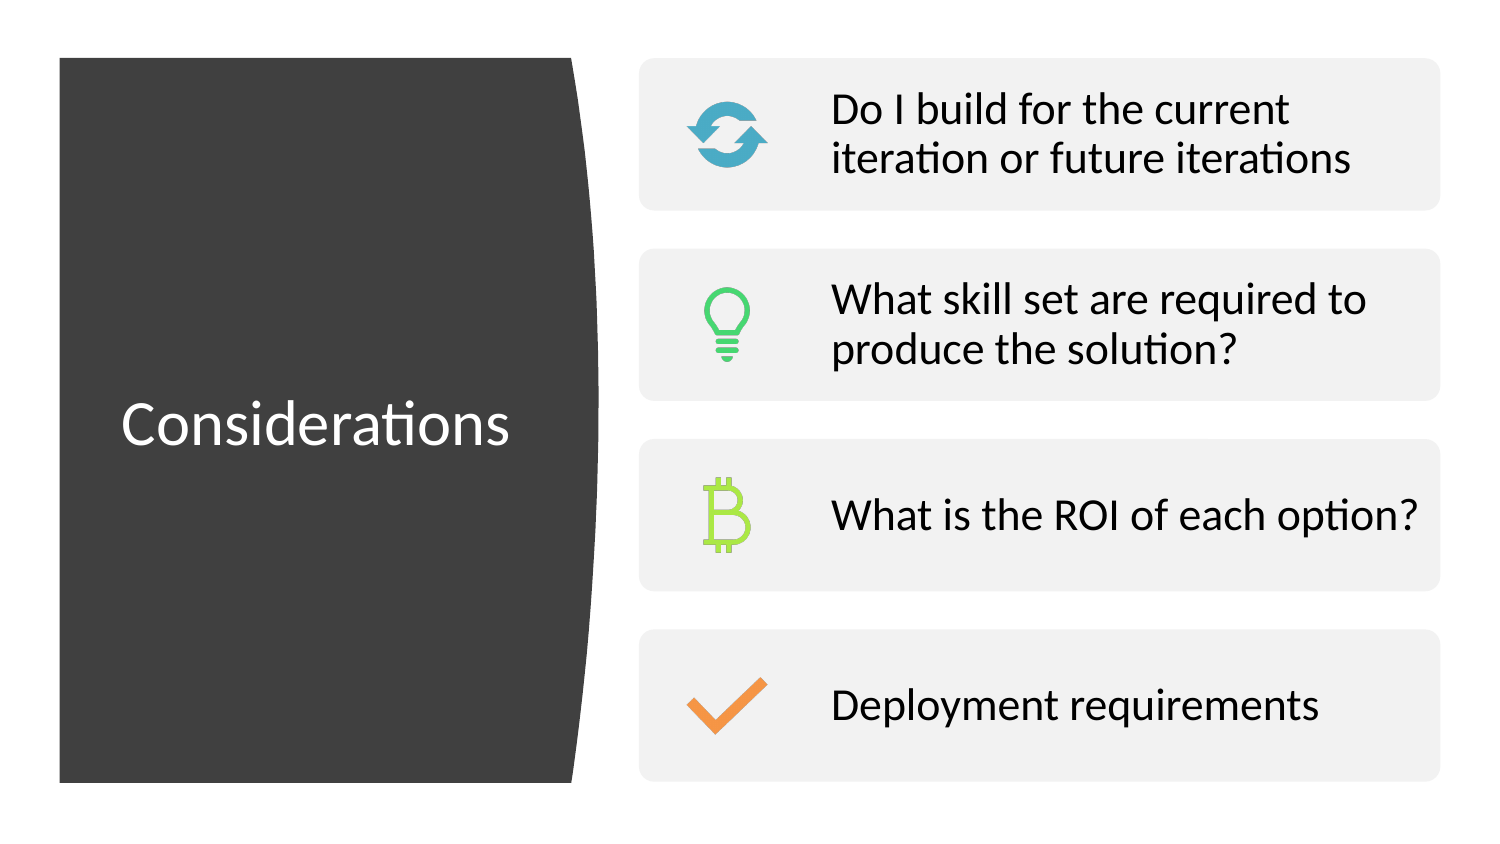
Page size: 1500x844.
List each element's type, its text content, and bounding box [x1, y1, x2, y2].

title Considerations [106, 124, 527, 715]
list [638, 57, 1441, 783]
text_box [57, 55, 601, 785]
